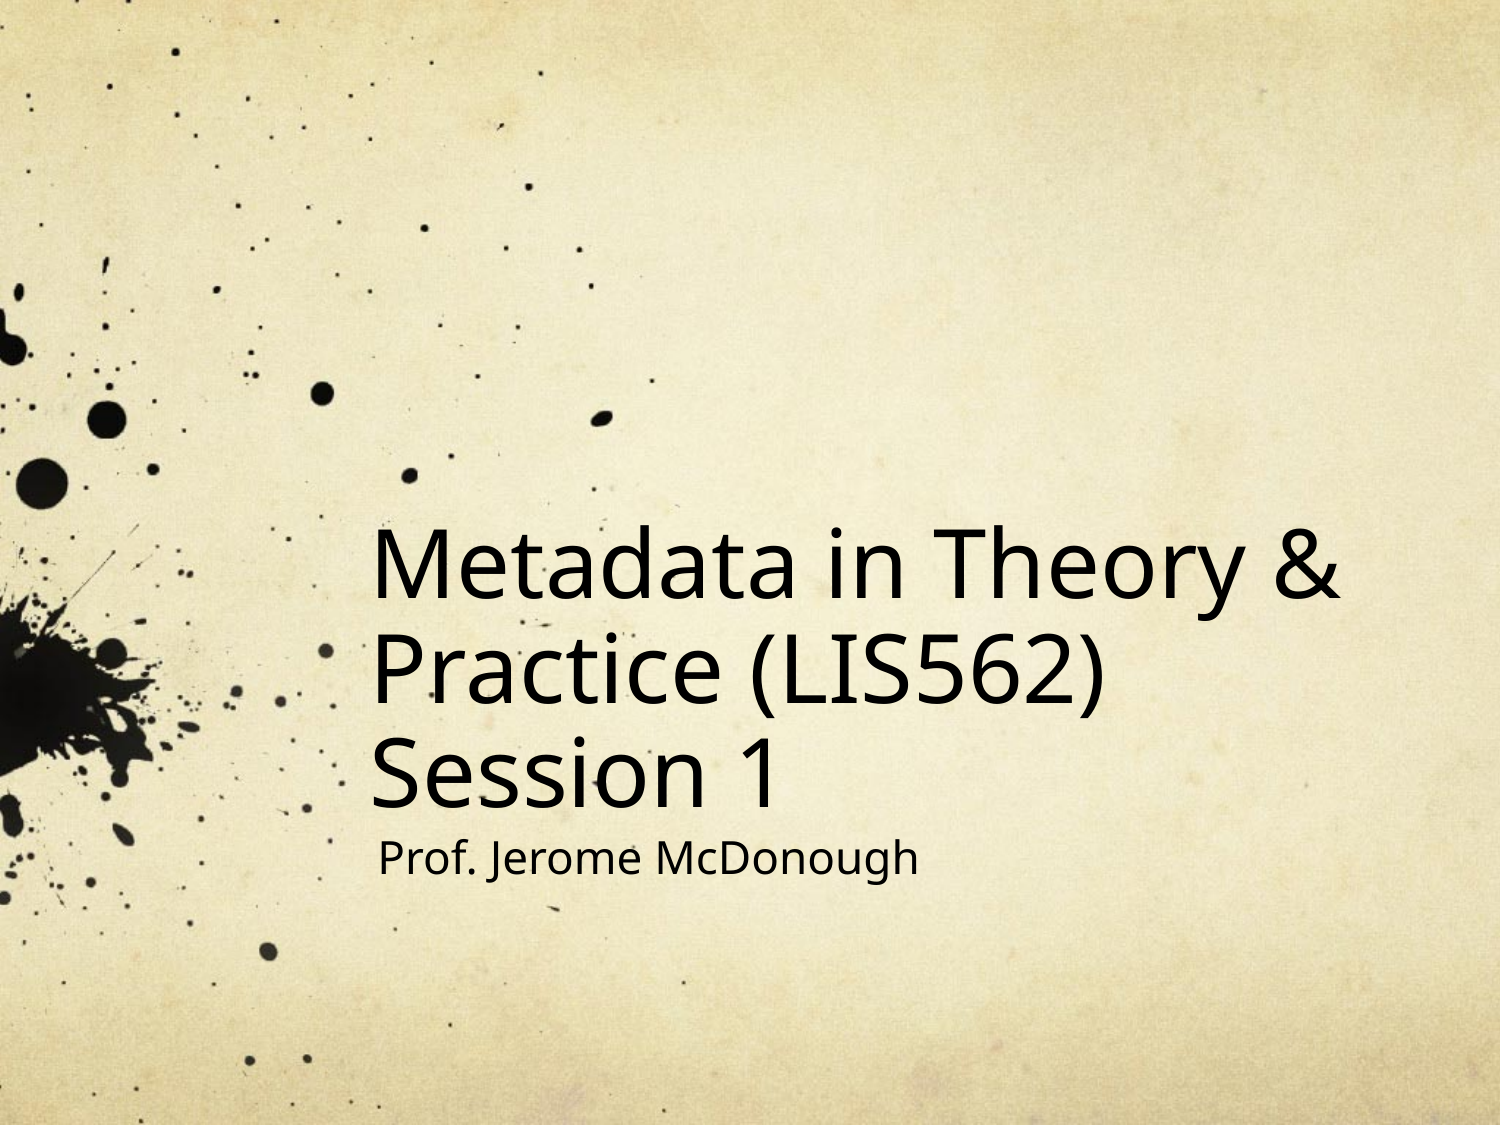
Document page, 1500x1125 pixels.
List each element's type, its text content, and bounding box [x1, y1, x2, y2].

subtitle Prof. Jerome McDonough [362, 829, 1425, 1023]
picture [0, 0, 1500, 1125]
title Metadata in Theory & Practice (LIS562) Session 1 [362, 512, 1425, 827]
